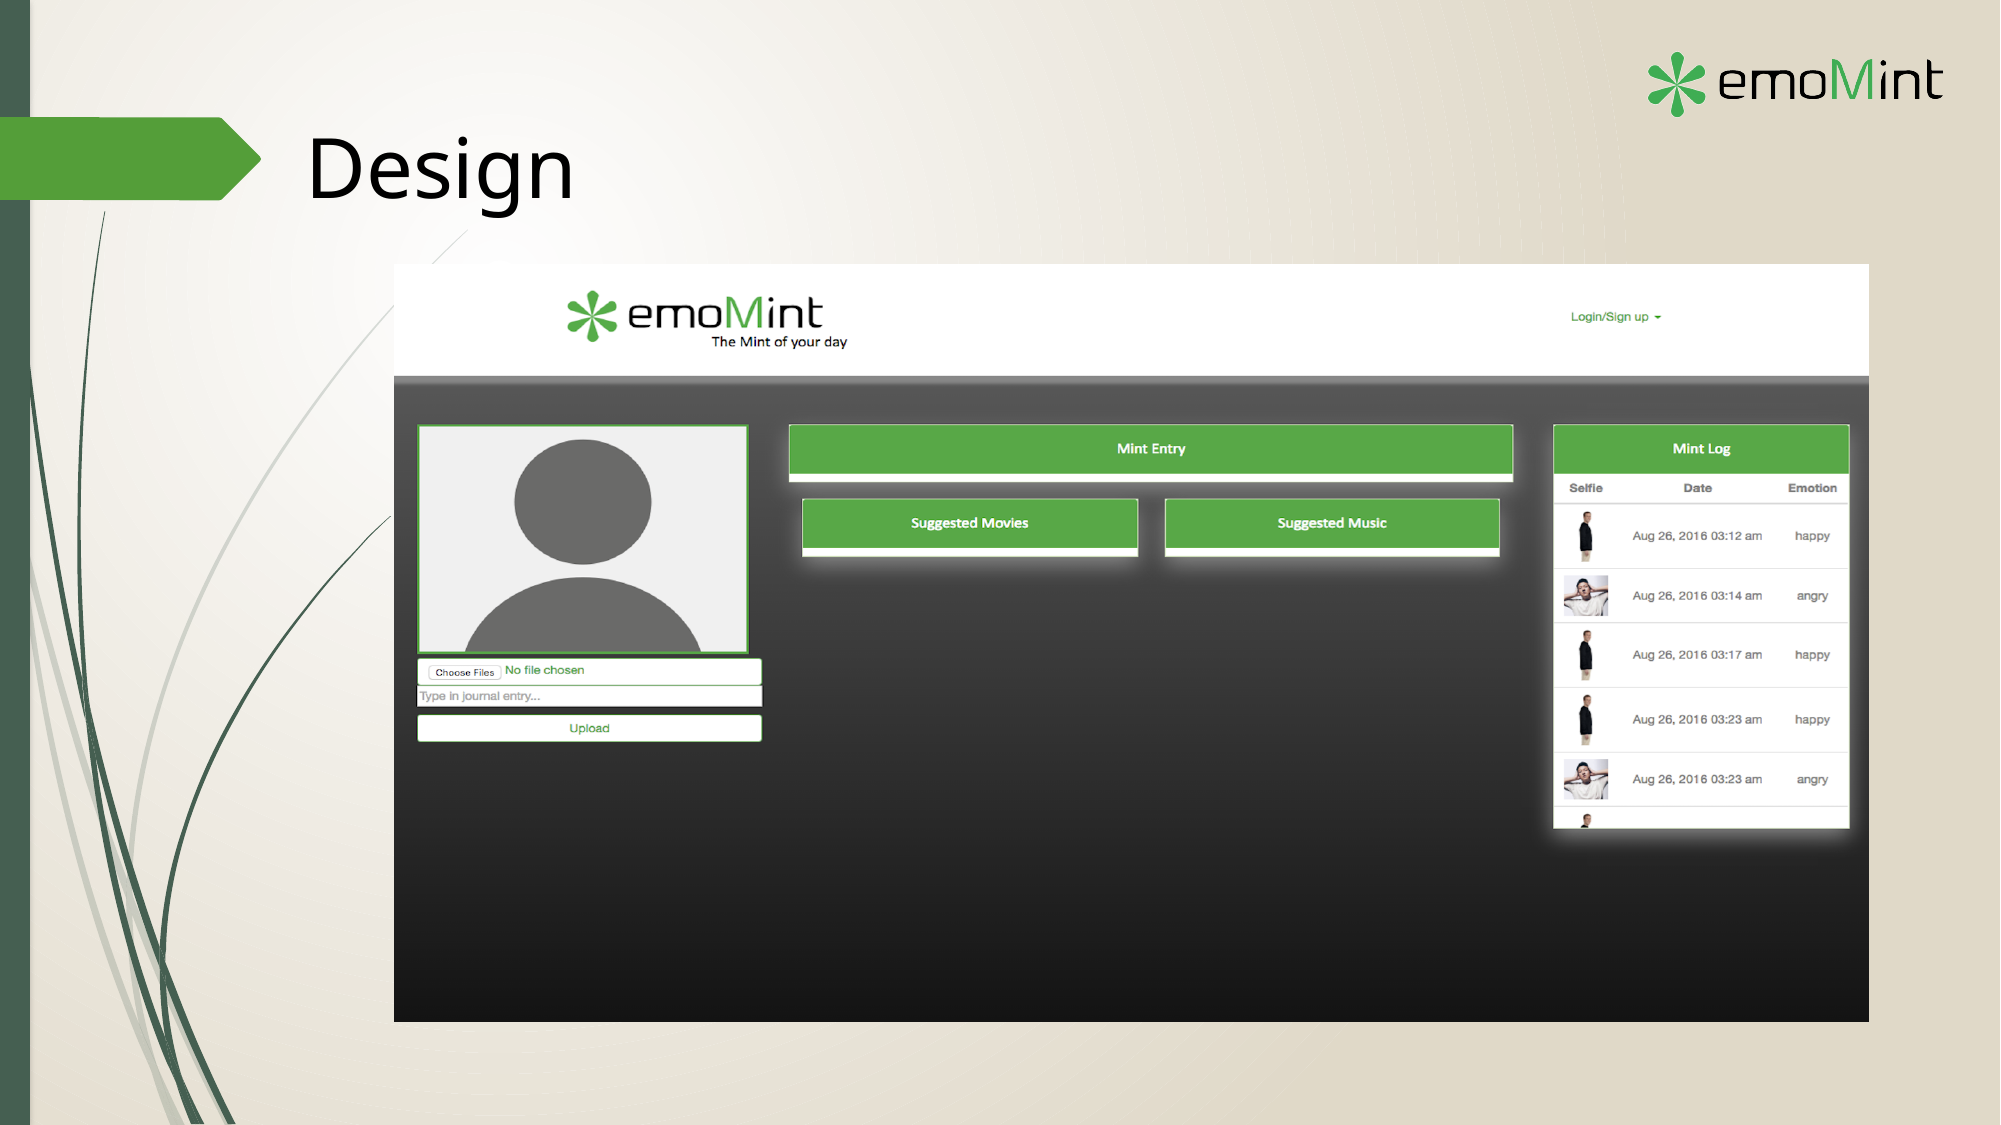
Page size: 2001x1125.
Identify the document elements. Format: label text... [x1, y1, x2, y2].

text_box Design [290, 107, 755, 223]
picture [1636, 31, 1946, 177]
picture [394, 264, 1870, 1023]
